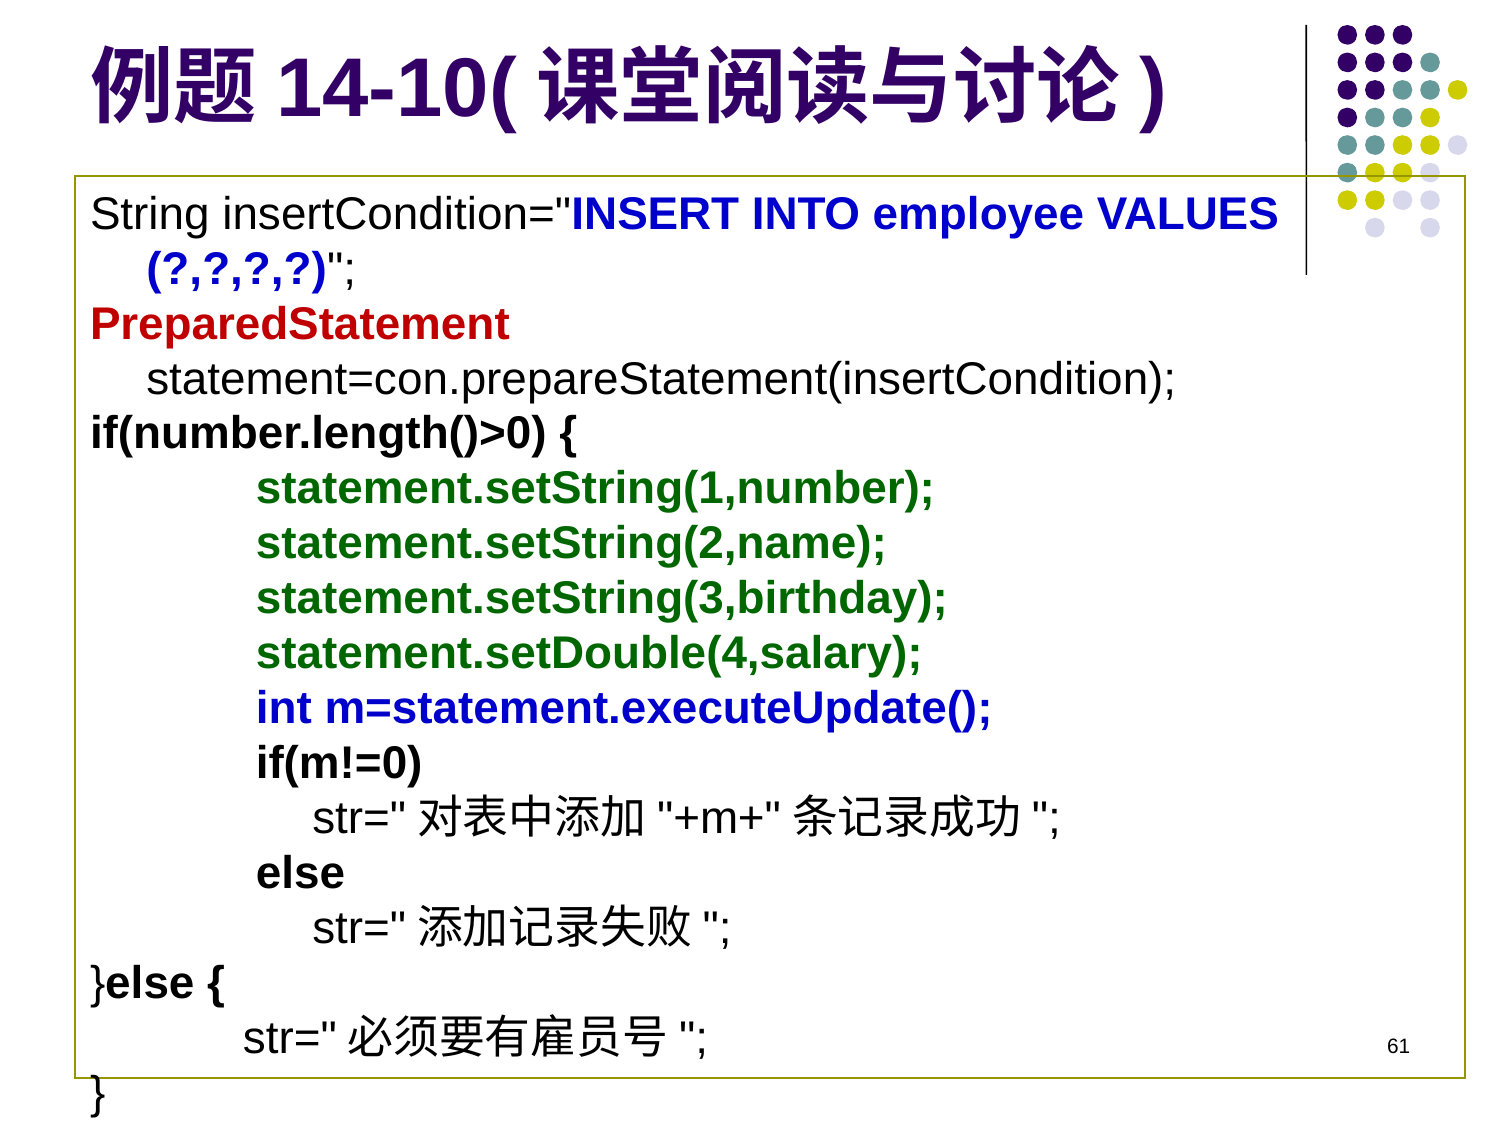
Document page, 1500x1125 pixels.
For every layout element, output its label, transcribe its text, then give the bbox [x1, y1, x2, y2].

slide_number 61 [1074, 1024, 1426, 1101]
title 例题14-10(课堂阅读与讨论) [74, 19, 1313, 141]
list String insertCondition="INSERT INTO employee VALUES (?,?,?,?)"; PreparedStatement statement=con.prepareStatement(insertCondition); if(number.length()>0) { statement.setString(1,number); statement.setString(2,name); statement.setString(3,birthday); statement.setDouble(4,salary); int m=statement.executeUpdate(); if(m!=0) str="对表中添加"+m+"条记录成功"; else str="添加记录失败"; }else { str="必须要有雇员号"; } [74, 175, 1466, 1079]
